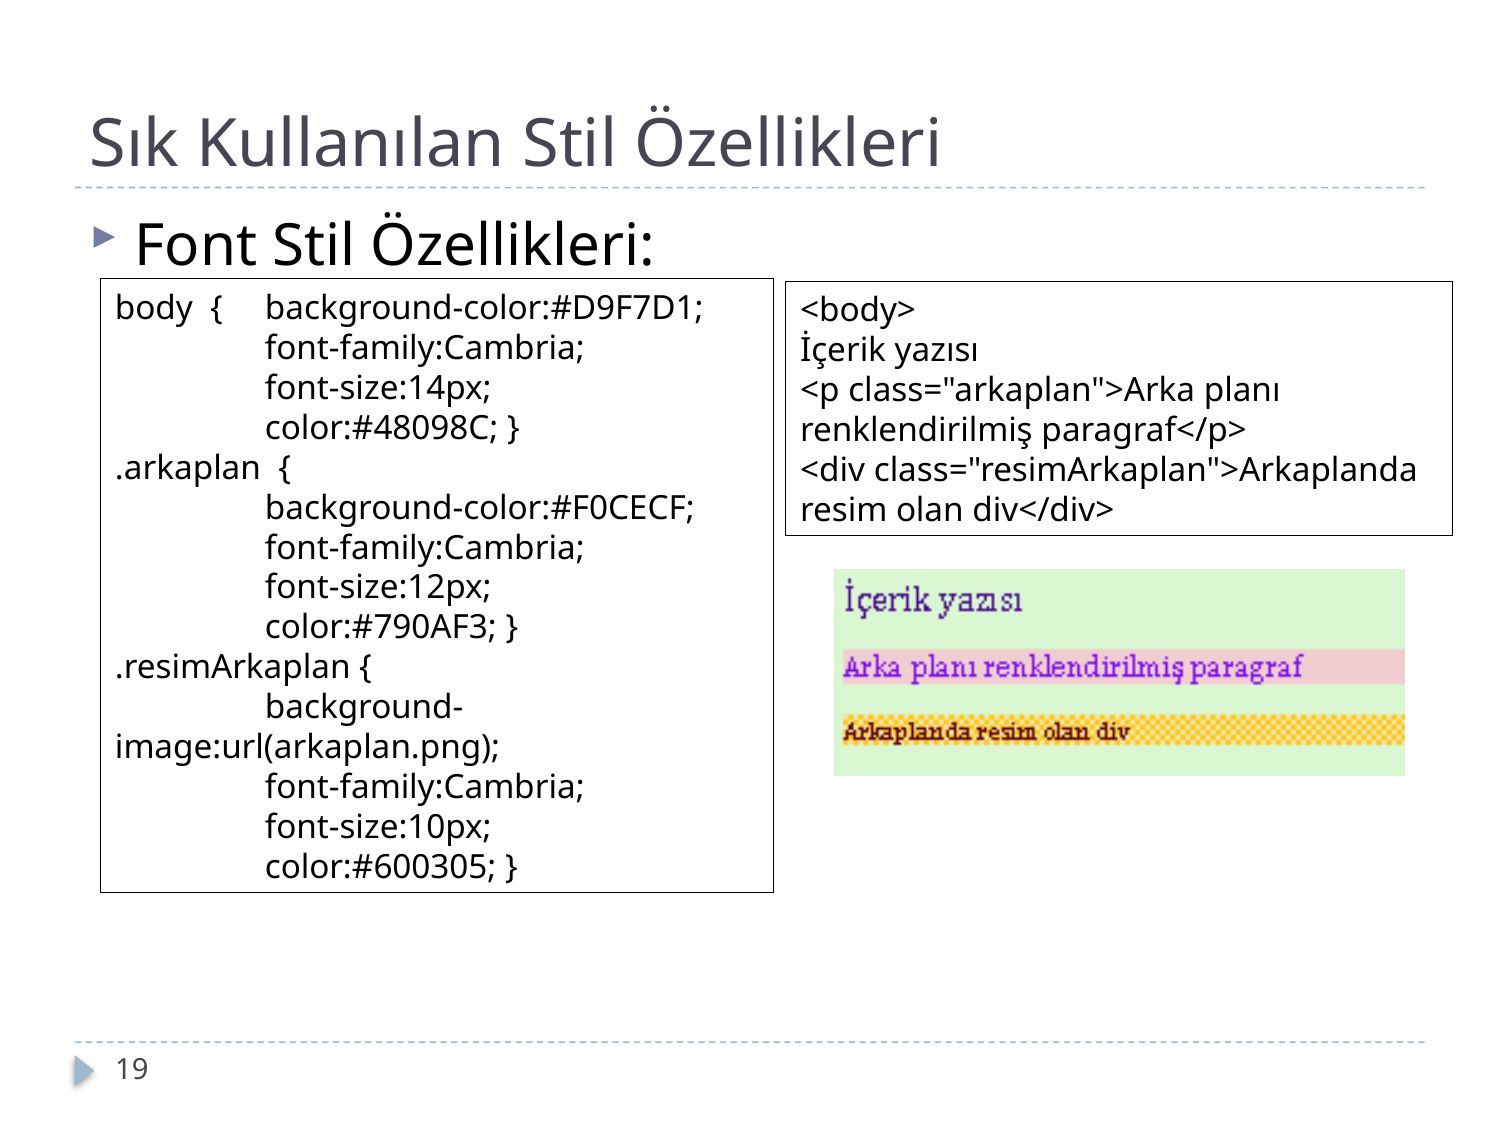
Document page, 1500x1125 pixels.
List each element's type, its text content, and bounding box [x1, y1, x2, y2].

slide_number 19 [100, 1042, 426, 1103]
text_box <body> İçerik yazısı <p class="arkaplan">Arka planı renklendirilmiş paragraf</p> <div class="resimArkaplan">Arkaplanda resim olan div</div> [785, 281, 1453, 536]
text_box body { background-color:#D9F7D1; font-family:Cambria; font-size:14px; color:#48098C; } .arkaplan { background-color:#F0CECF; font-family:Cambria; font-size:12px; color:#790AF3; } .resimArkaplan { background-image:url(arkaplan.png); font-family:Cambria; font-size:10px; color:#600305; } [100, 278, 774, 893]
list Font Stil Özellikleri: [75, 200, 1425, 291]
picture [834, 569, 1405, 777]
title Sık Kullanılan Stil Özellikleri [75, 24, 1425, 188]
